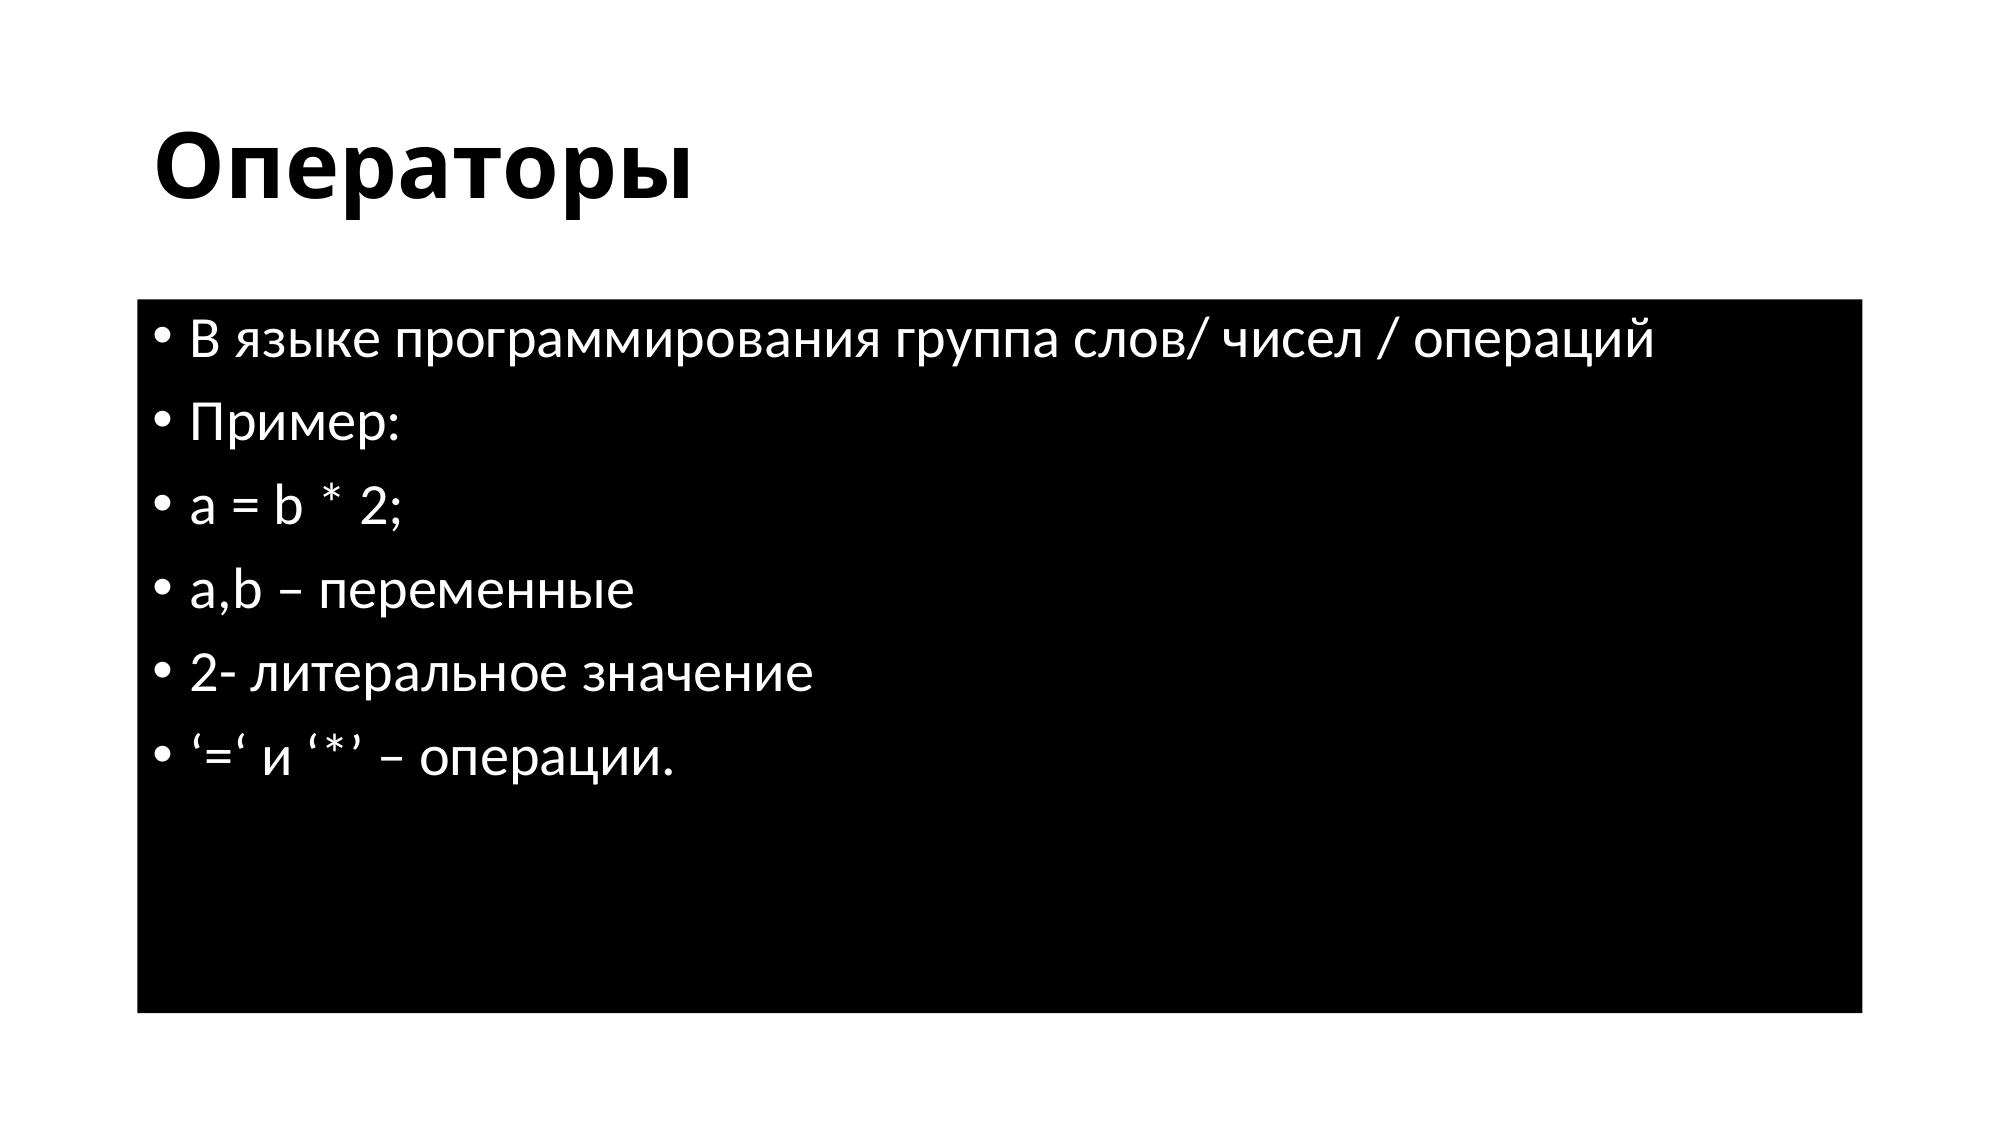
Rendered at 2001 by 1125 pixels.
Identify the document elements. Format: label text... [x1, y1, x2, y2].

list В языке программирования группа слов/ чисел / операций Пример: a = b * 2; a,b – переменные 2- литеральное значение ‘=‘ и ‘*’ – операции. [137, 299, 1863, 1014]
title Операторы [137, 59, 1863, 278]
